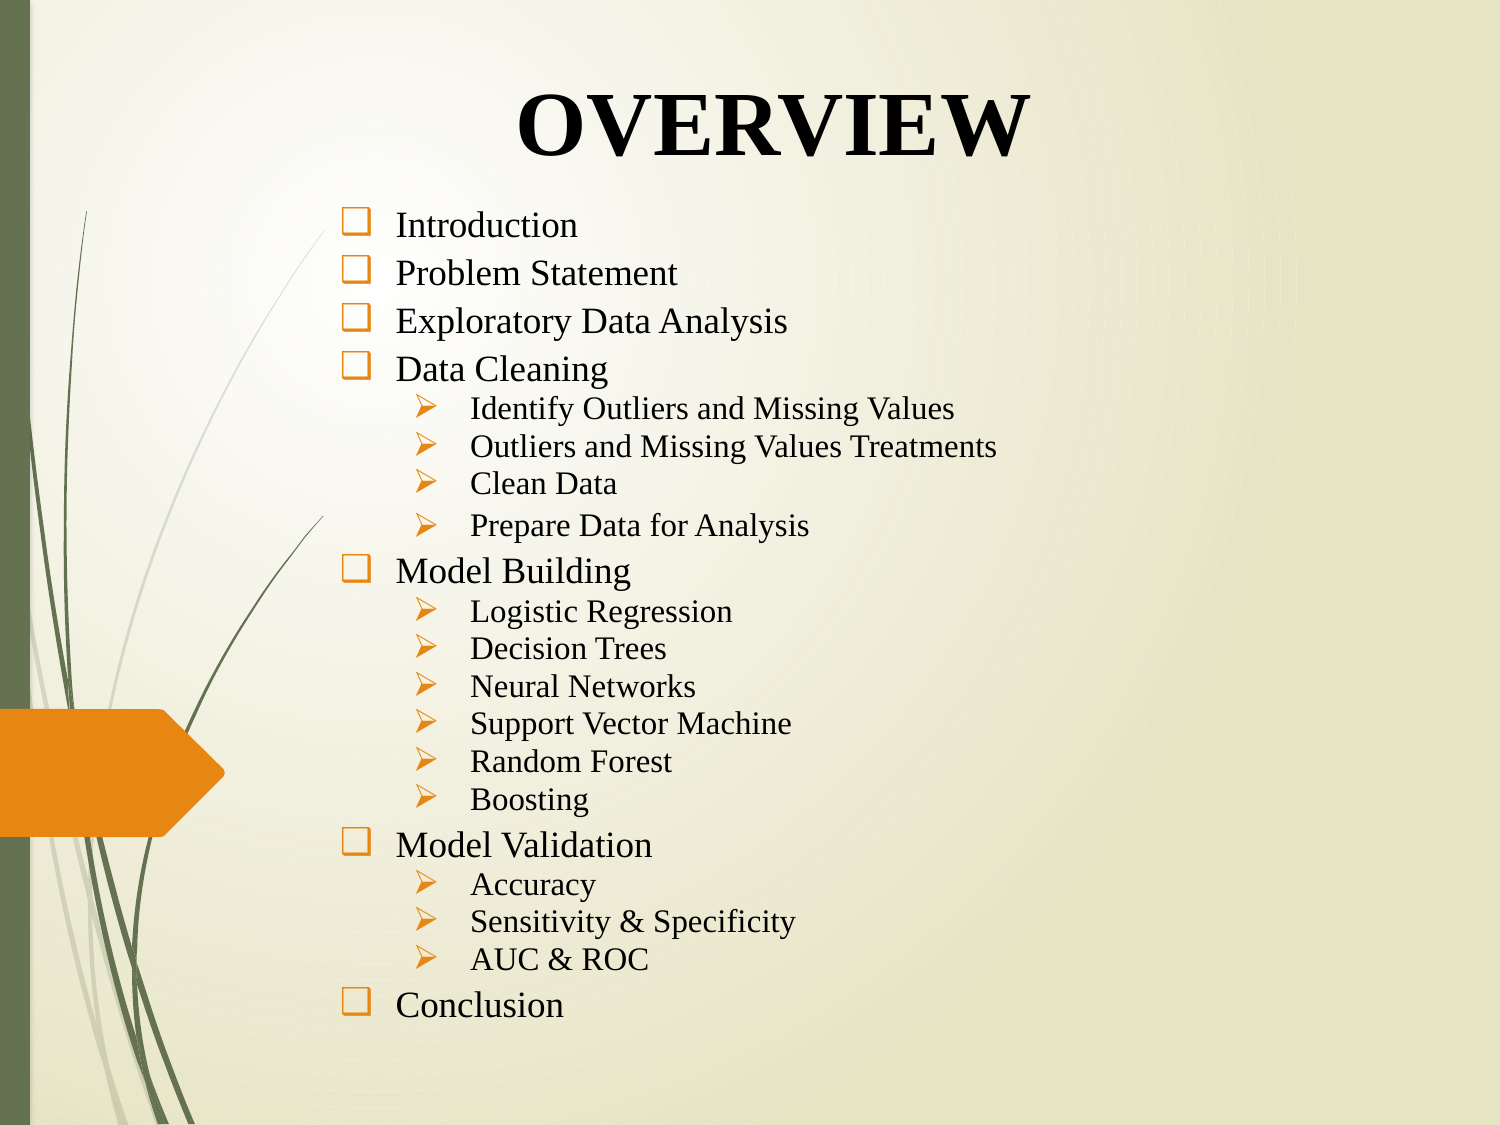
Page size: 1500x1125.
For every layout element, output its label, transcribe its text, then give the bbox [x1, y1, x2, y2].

subtitle Introduction Problem Statement Exploratory Data Analysis Data Cleaning Identify Outliers and Missing Values Outliers and Missing Values Treatments Clean Data Prepare Data for Analysis Model Building Logistic Regression Decision Trees Neural Networks Support Vector Machine Random Forest Boosting Model Validation Accuracy Sensitivity & Specificity AUC & ROC Conclusion [324, 201, 1475, 1065]
title OVERVIEW [155, 18, 1393, 182]
